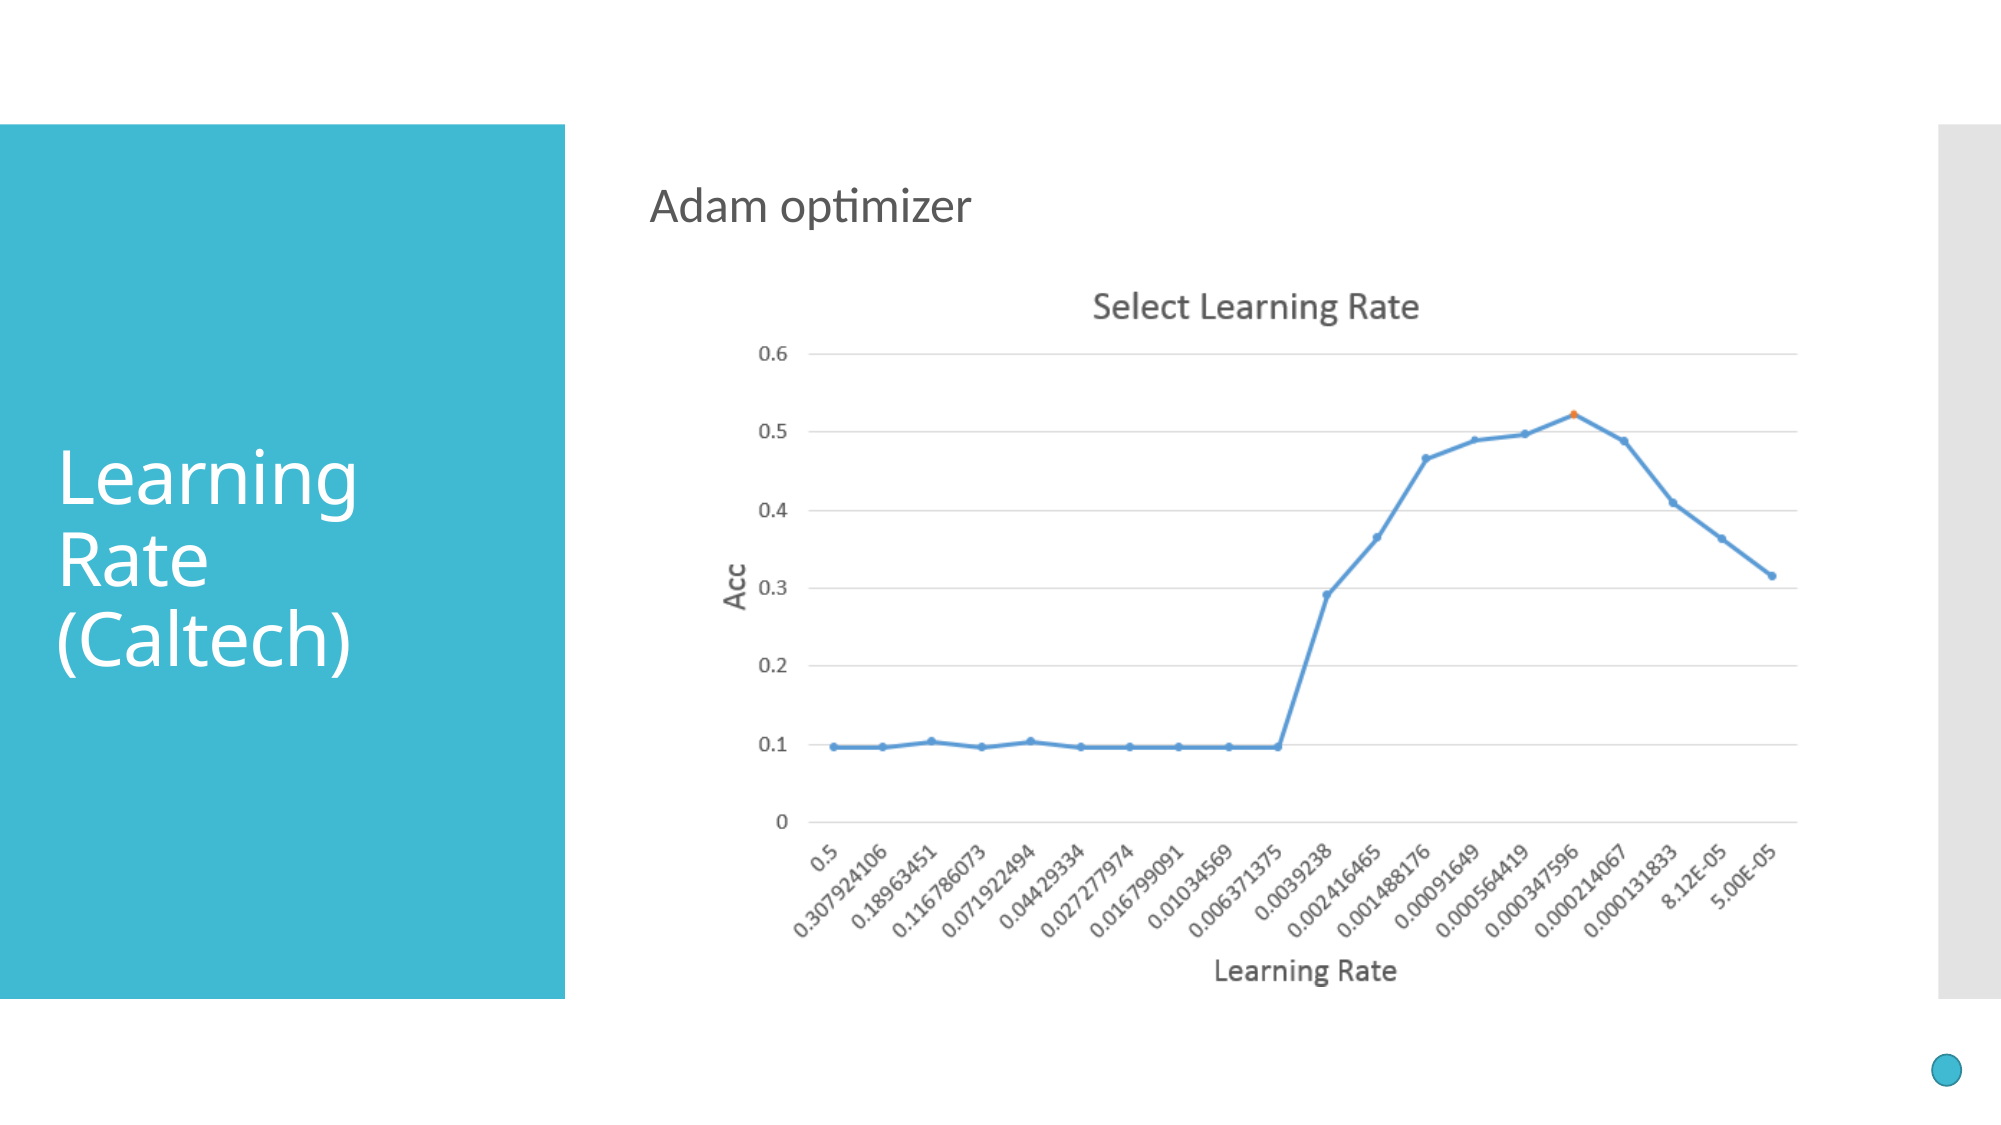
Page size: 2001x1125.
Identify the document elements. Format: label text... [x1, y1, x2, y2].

text_box [1931, 1053, 1963, 1087]
text_box Adam optimizer [634, 141, 1835, 982]
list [709, 279, 1804, 988]
title Learning Rate (Caltech) [41, 184, 525, 940]
